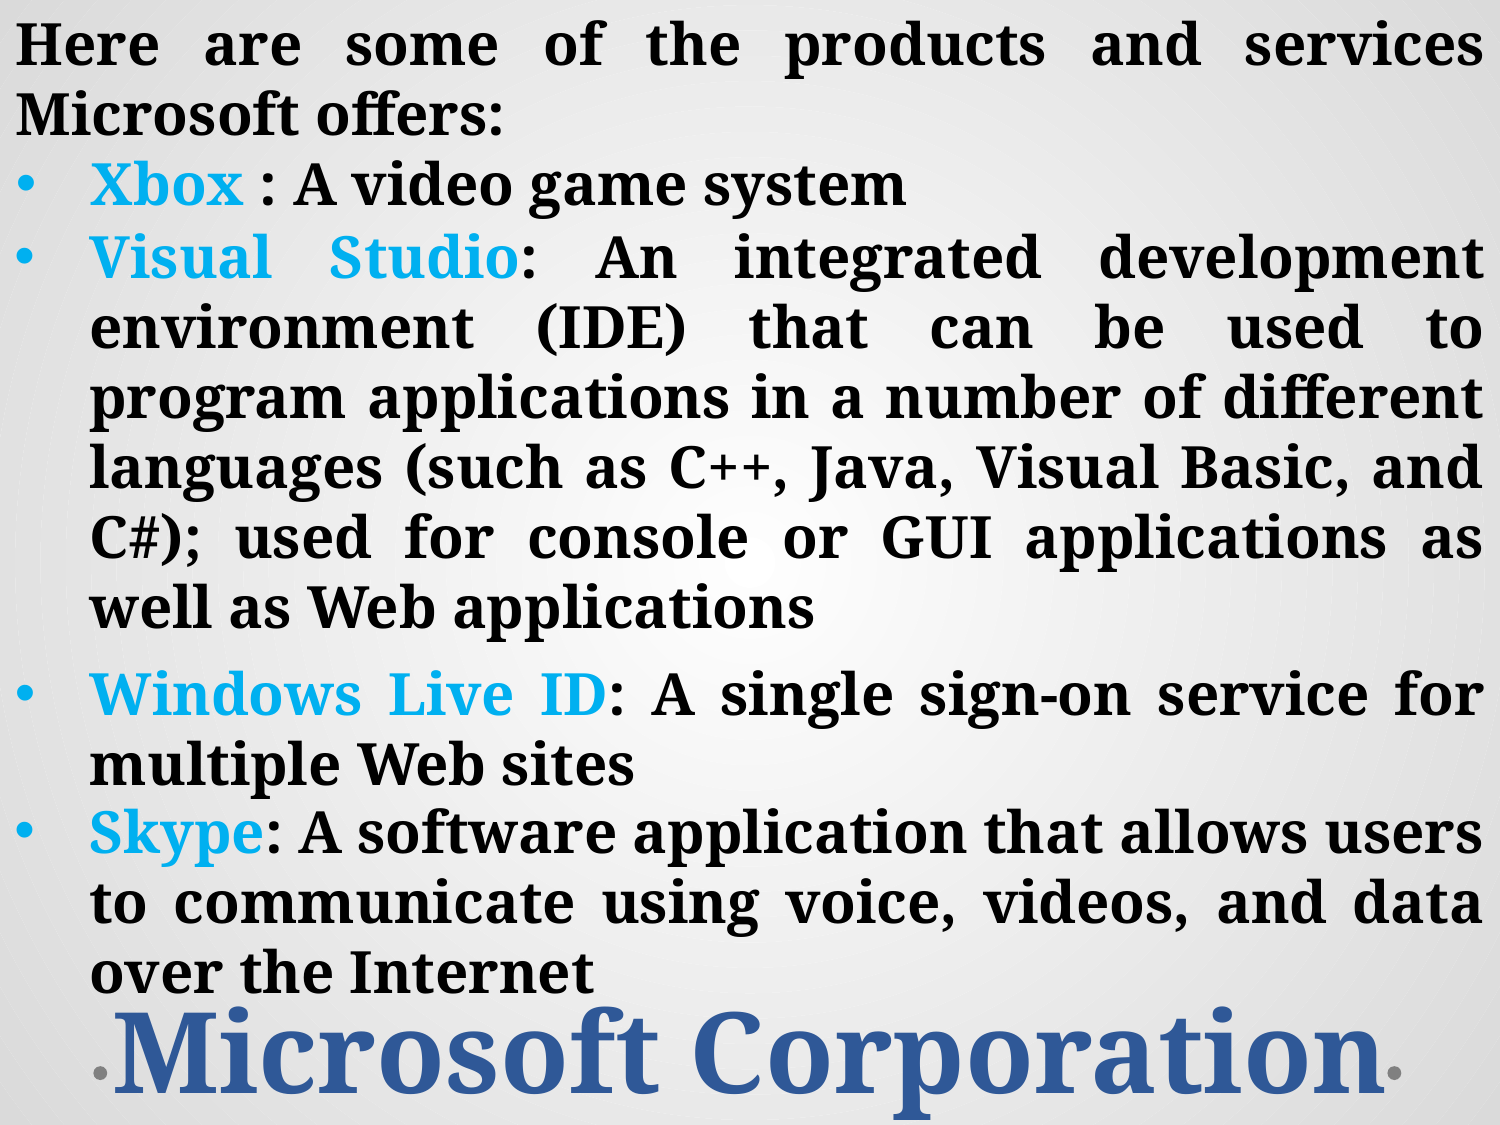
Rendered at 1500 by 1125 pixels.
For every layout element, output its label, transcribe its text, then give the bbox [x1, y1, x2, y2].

text_box Microsoft Corporation [12, 1013, 1488, 1124]
text_box Here are some of the products and services Microsoft offers: Xbox : A video game system [1, 0, 1500, 212]
text_box Windows Live ID: A single sign-on service for multiple Web sites [0, 649, 1500, 787]
text_box Visual Studio: An integrated development environment (IDE) that can be used to program applications in a number of different languages (such as C++, Java, Visual Basic, and C#); used for console or GUI applications as well as Web applications [0, 212, 1500, 648]
text_box Skype: A software application that allows users to communicate using voice, videos, and data over the Internet [0, 787, 1500, 1013]
